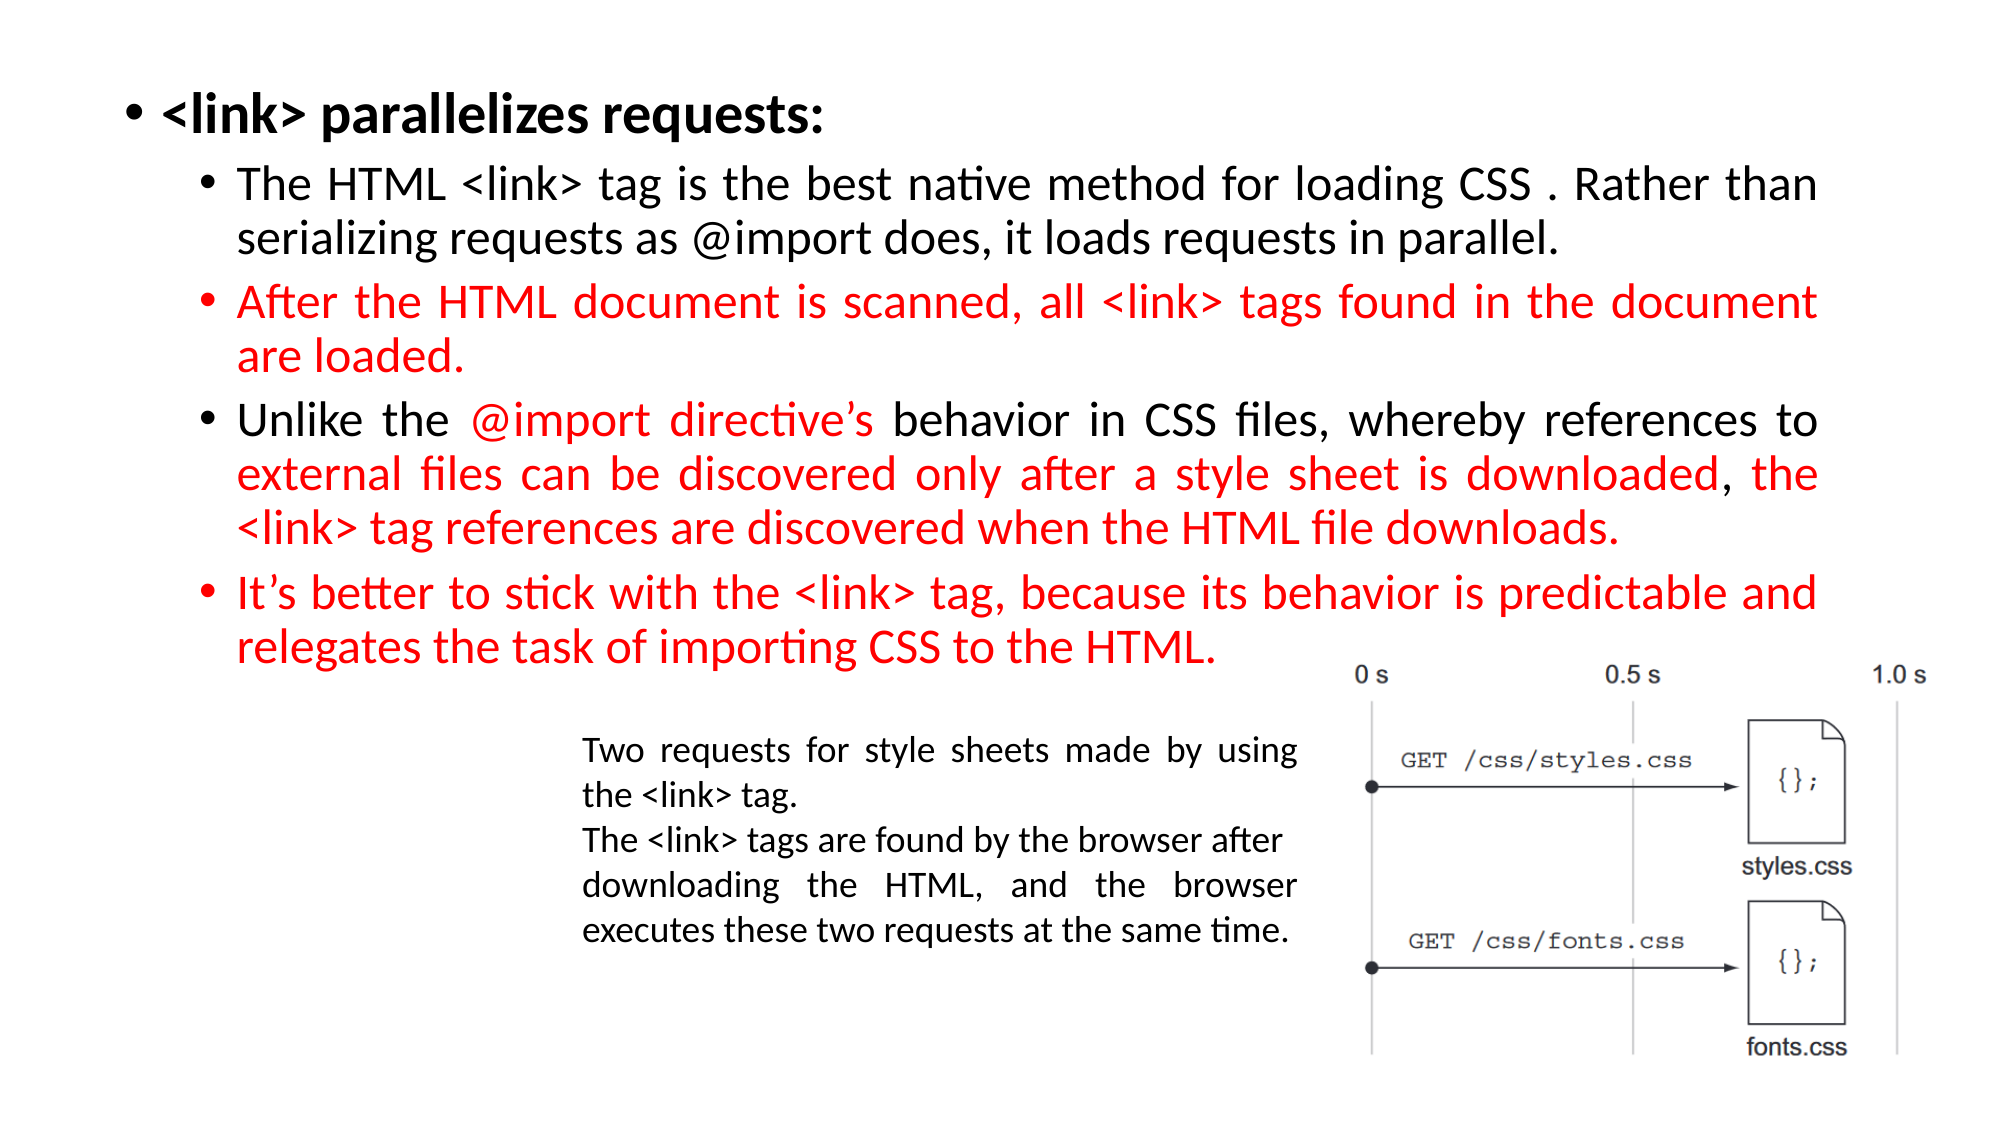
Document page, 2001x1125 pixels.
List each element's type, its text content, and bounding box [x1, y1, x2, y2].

picture [1343, 645, 1933, 1067]
text_box Two requests for style sheets made by using the <link> tag. The <link> tags are found by the browser after downloading the HTML, and the browser executes these two requests at the same time. [567, 717, 1314, 957]
list <link> parallelizes requests: The HTML <link> tag is the best native method for loading CSS . Rather than serializing requests as @import does, it loads requests in parallel. After the HTML document is scanned, all <link> tags found in the document are loaded. Unlike the @import directive’s behavior in CSS files, whereby references to external files can be discovered only after a style sheet is downloaded, the <link> tag references are discovered when the HTML file downloads. It’s better to stick with the <link> tag, because its behavior is predictable and relegates the task of importing CSS to the HTML. [109, 76, 1835, 790]
